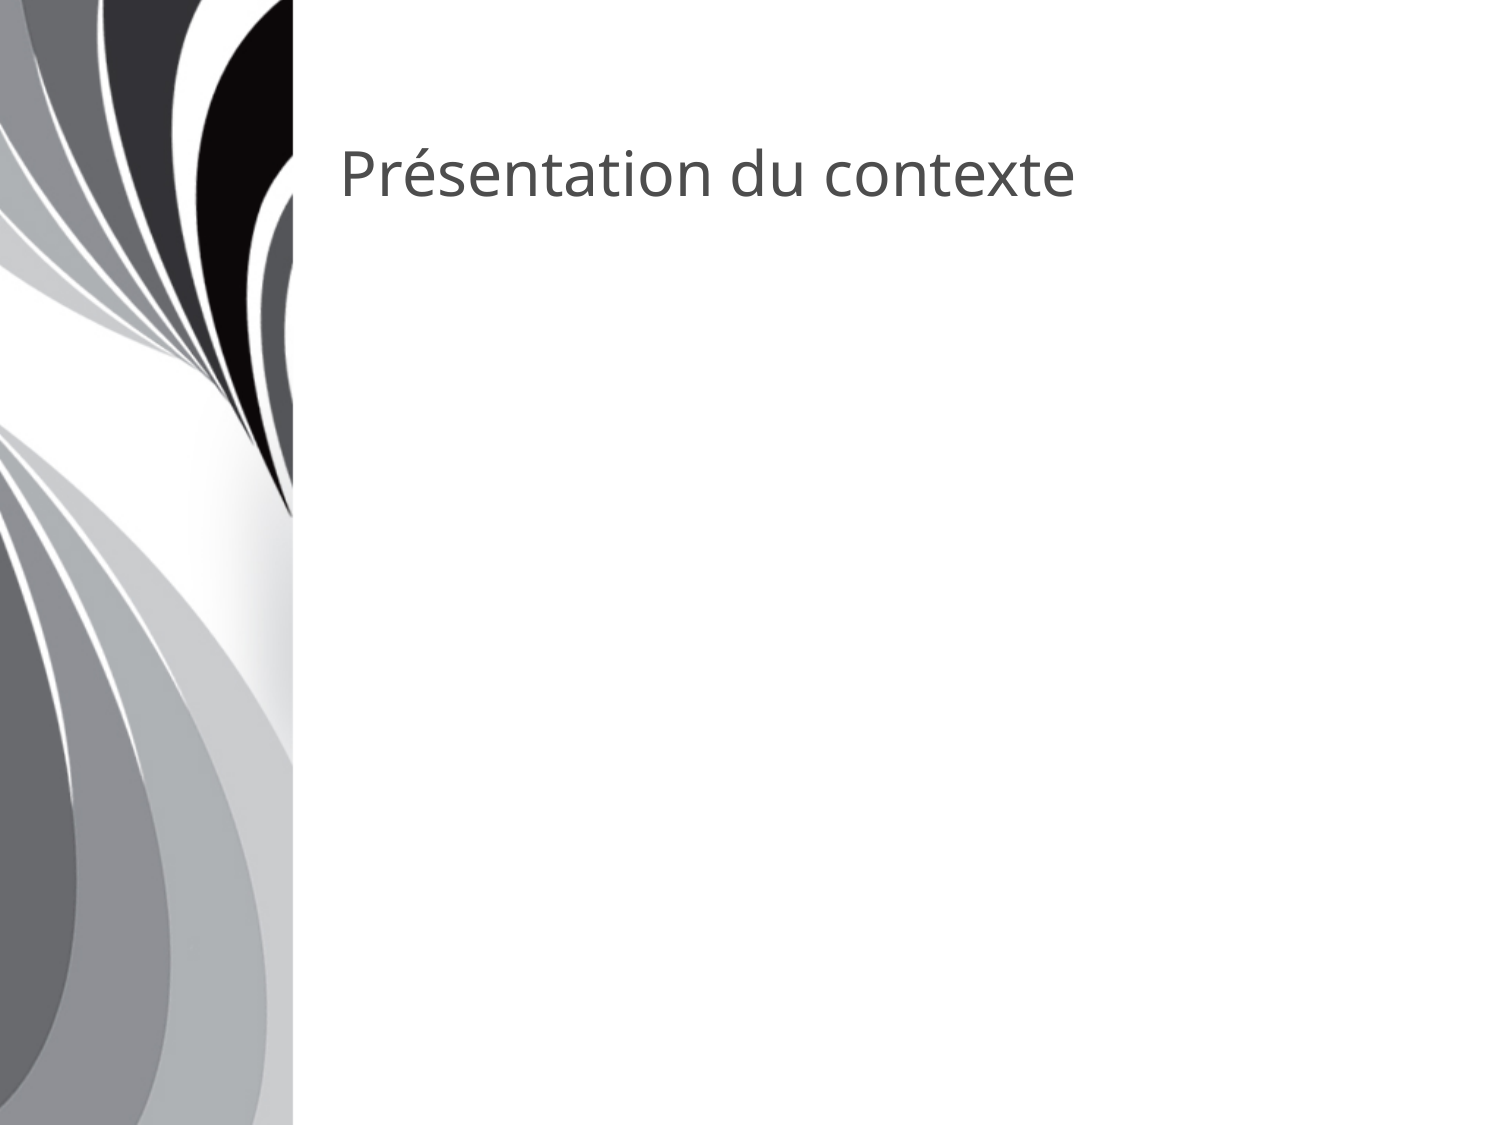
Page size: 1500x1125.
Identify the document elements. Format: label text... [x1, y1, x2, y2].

title Présentation du contexte [324, 112, 1463, 231]
picture [0, 0, 1500, 1125]
